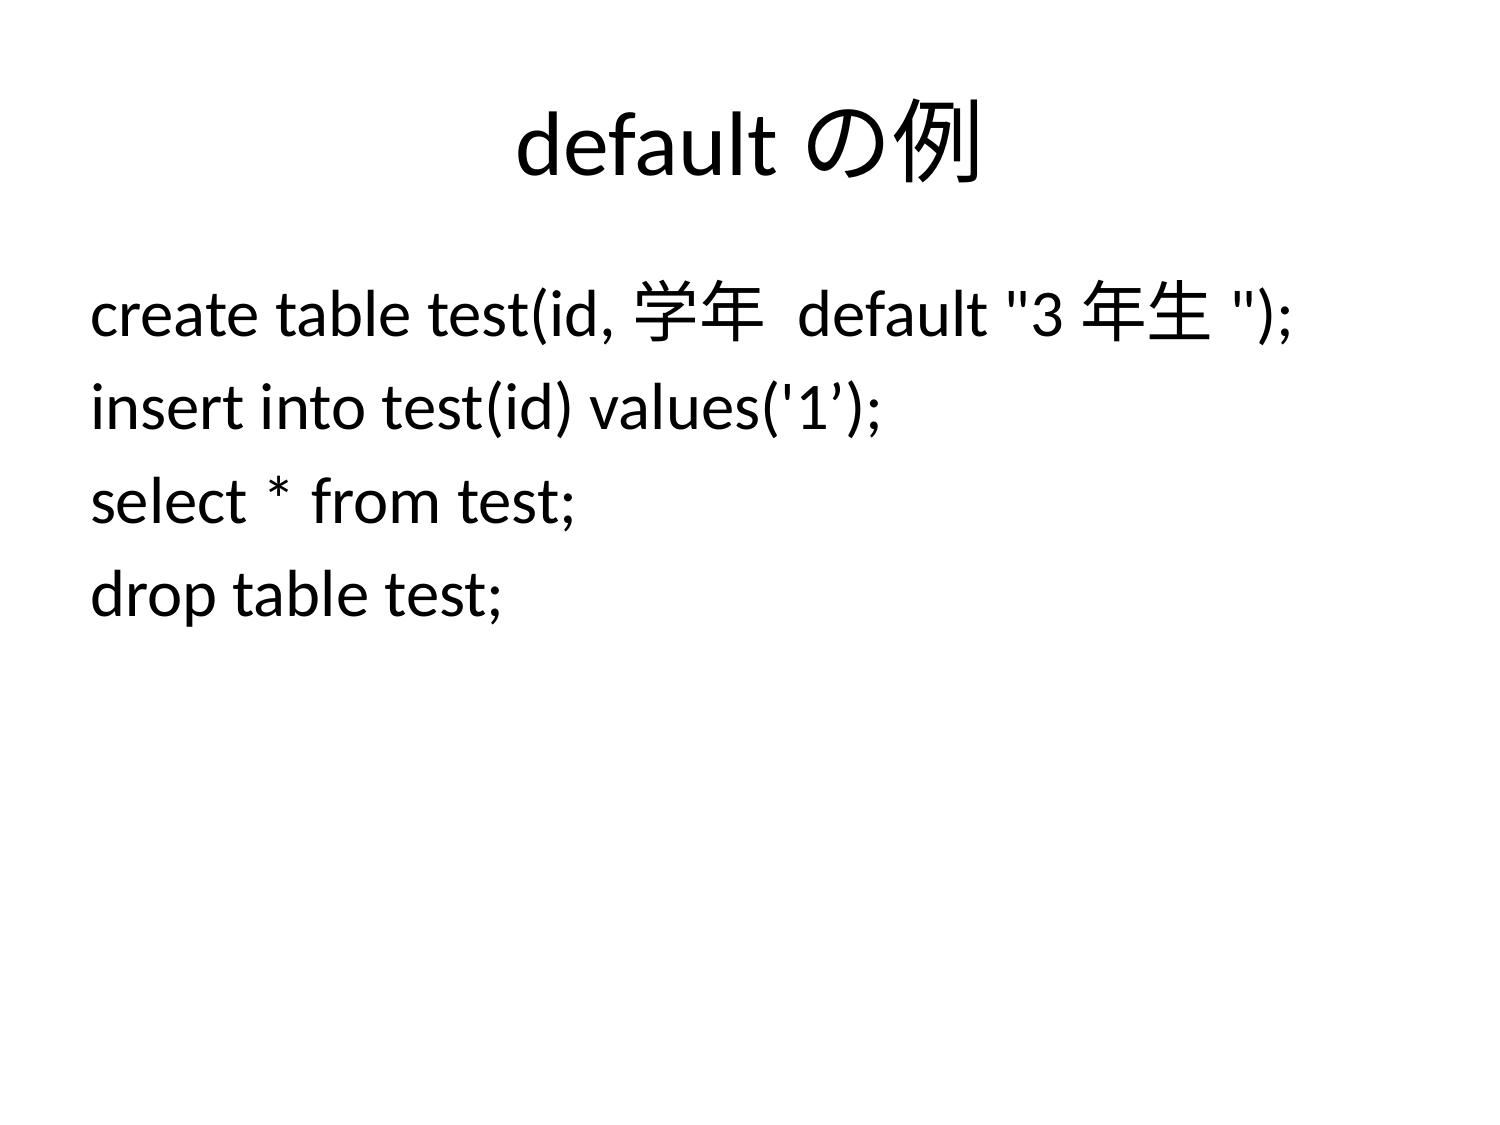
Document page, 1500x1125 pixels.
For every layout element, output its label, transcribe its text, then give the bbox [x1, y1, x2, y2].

list create table test(id,学年 default "3年生"); insert into test(id) values('1’); select * from test; drop table test; [75, 262, 1425, 1005]
title defaultの例 [75, 45, 1425, 233]
